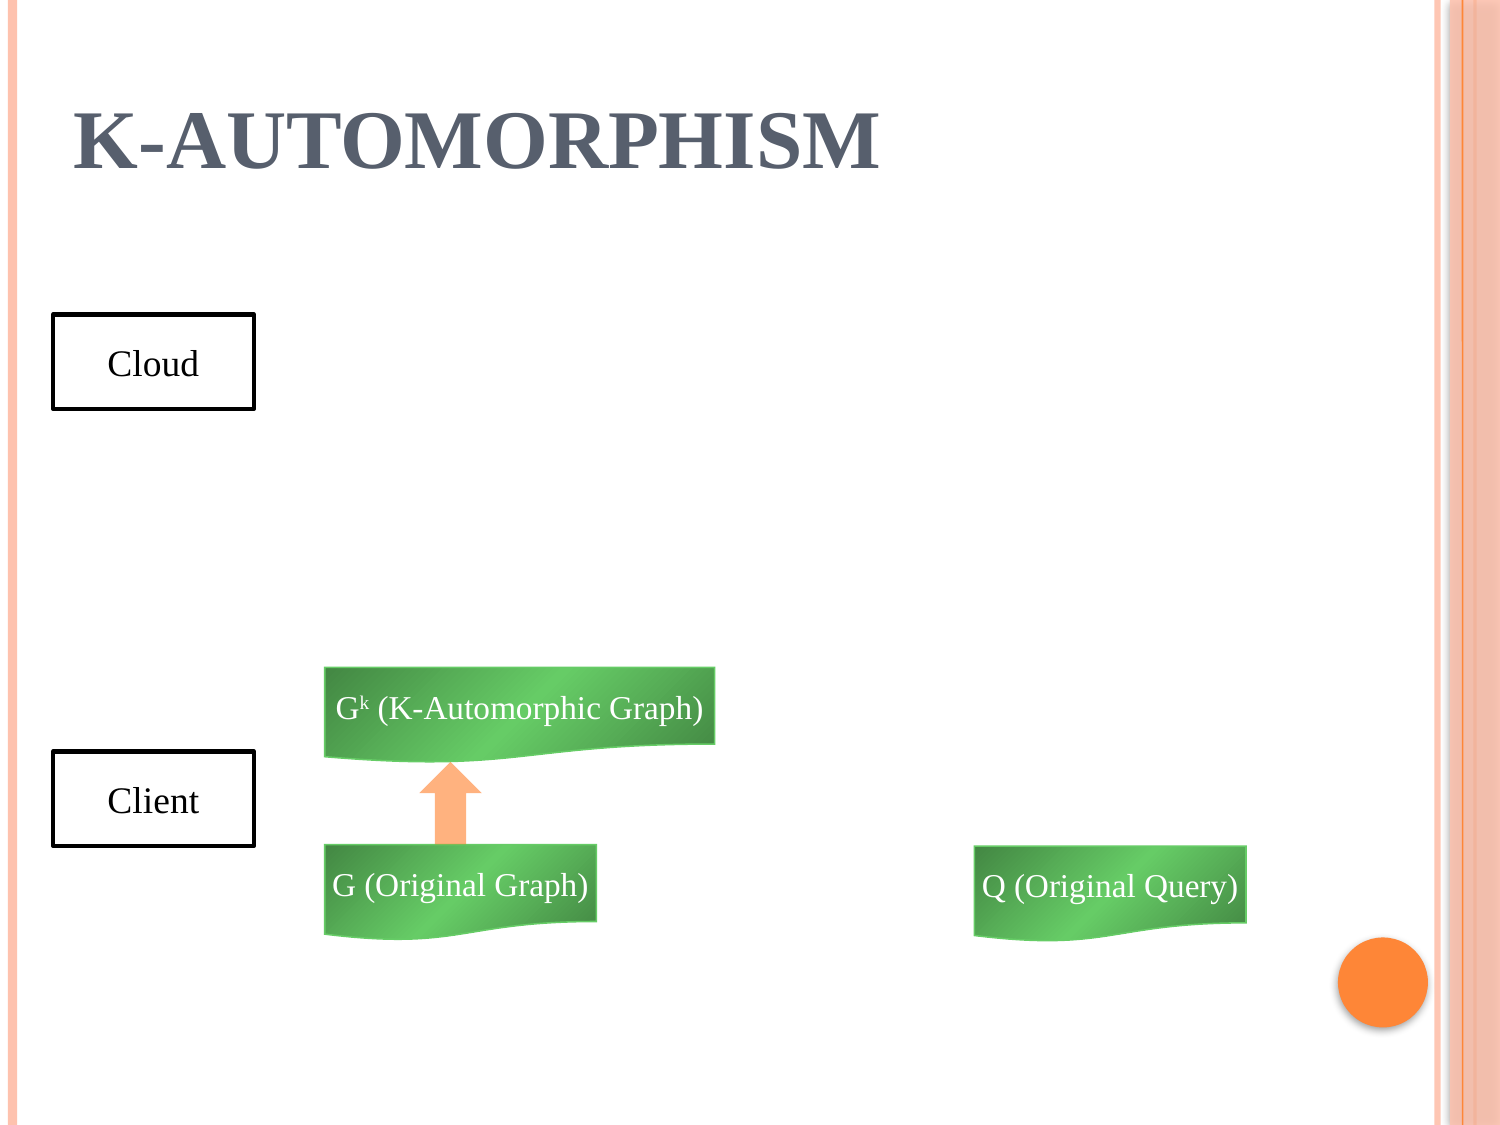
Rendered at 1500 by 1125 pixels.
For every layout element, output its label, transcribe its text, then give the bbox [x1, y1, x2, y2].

text_box Client [51, 749, 256, 848]
text_box G (Original Graph) [324, 844, 597, 940]
text_box K-Automorphism [59, 78, 1438, 189]
text_box Gk (K-Automorphic Graph) [324, 667, 715, 762]
text_box Q (Original Query) [974, 846, 1247, 941]
text_box Cloud [51, 312, 256, 411]
text_box [419, 761, 482, 845]
